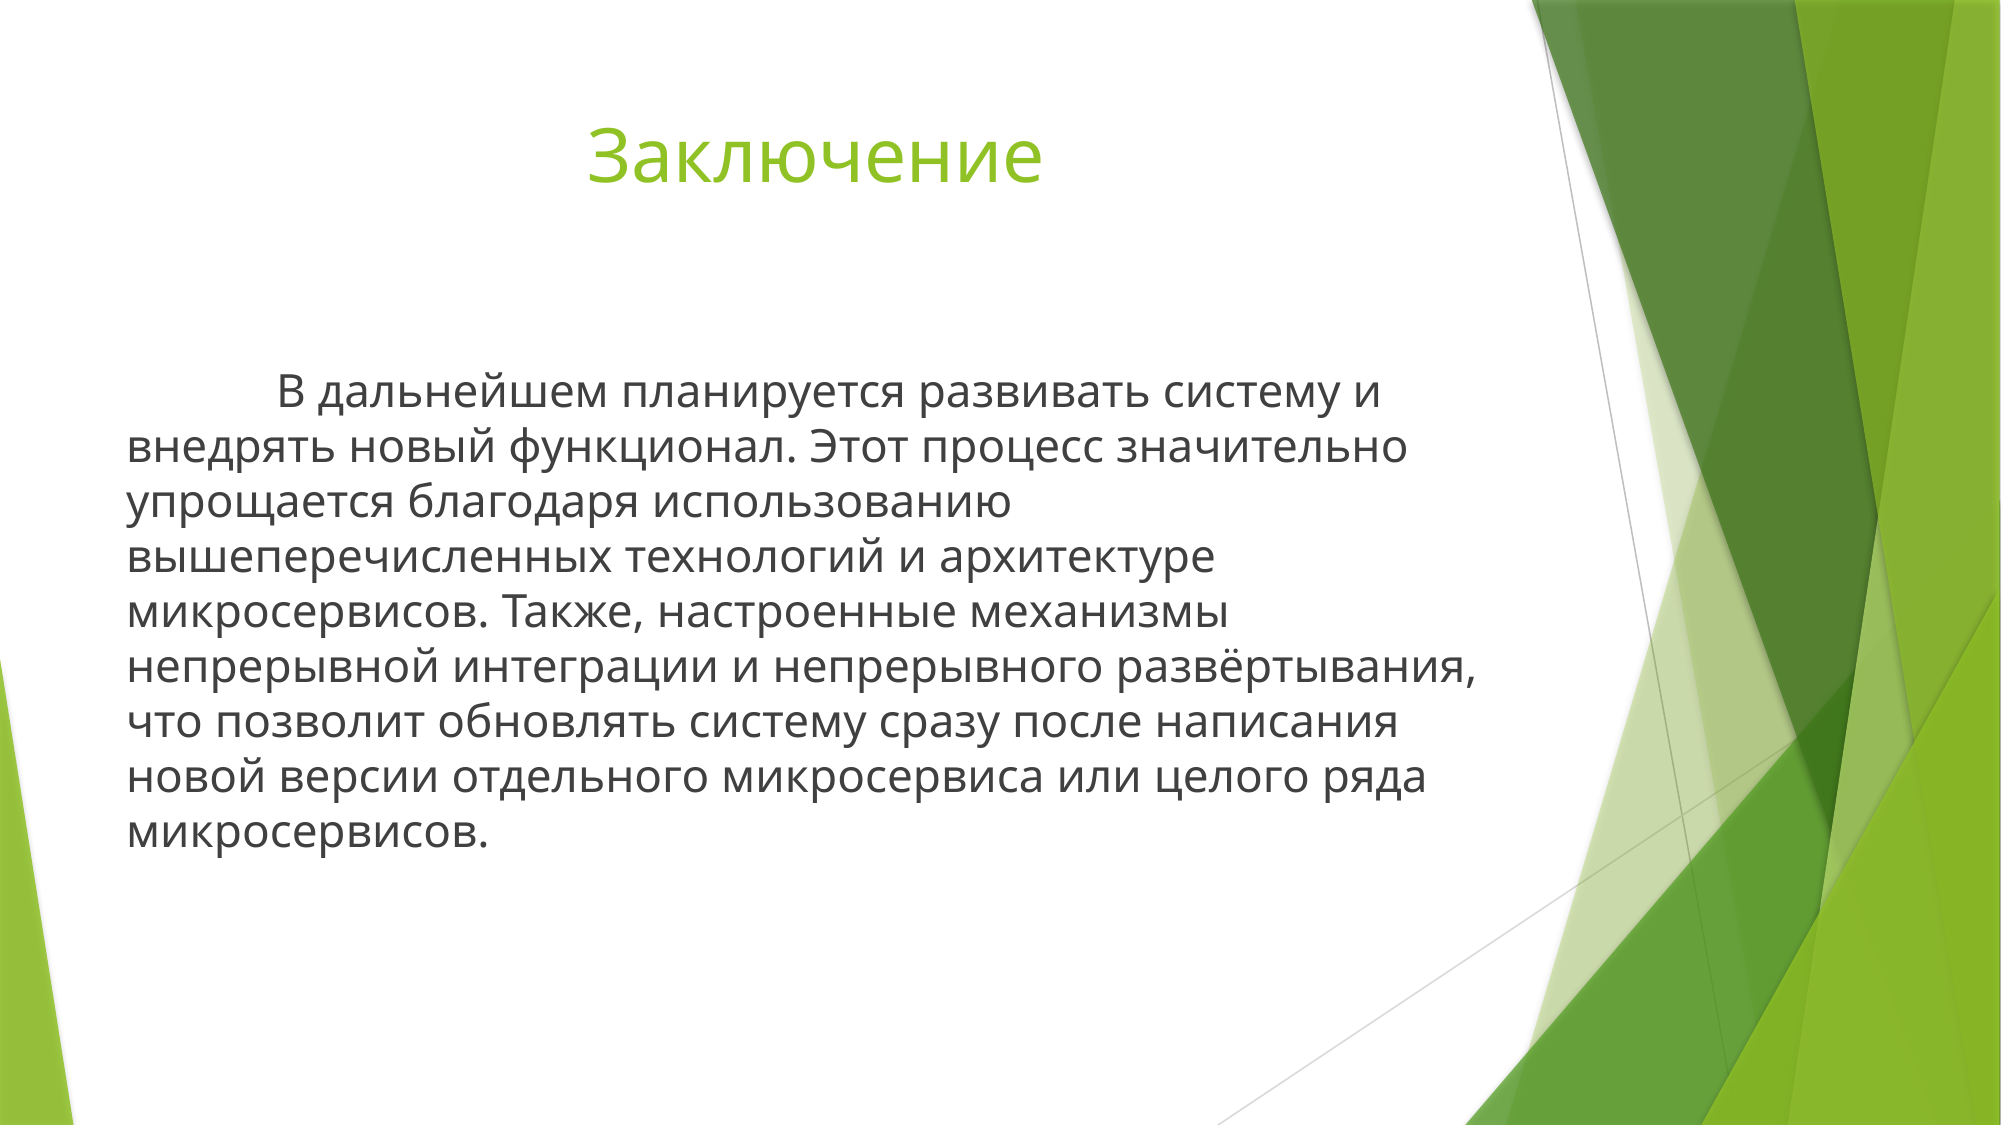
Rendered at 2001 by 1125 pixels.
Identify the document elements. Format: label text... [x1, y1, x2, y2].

title Заключение [111, 99, 1522, 317]
list В дальнейшем планируется развивать систему и внедрять новый функционал. Этот процесс значительно упрощается благодаря использованию вышеперечисленных технологий и архитектуре микросервисов. Также, настроенные механизмы непрерывной интеграции и непрерывного развёртывания, что позволит обновлять систему сразу после написания новой версии отдельного микросервиса или целого ряда микросервисов. [111, 354, 1522, 992]
